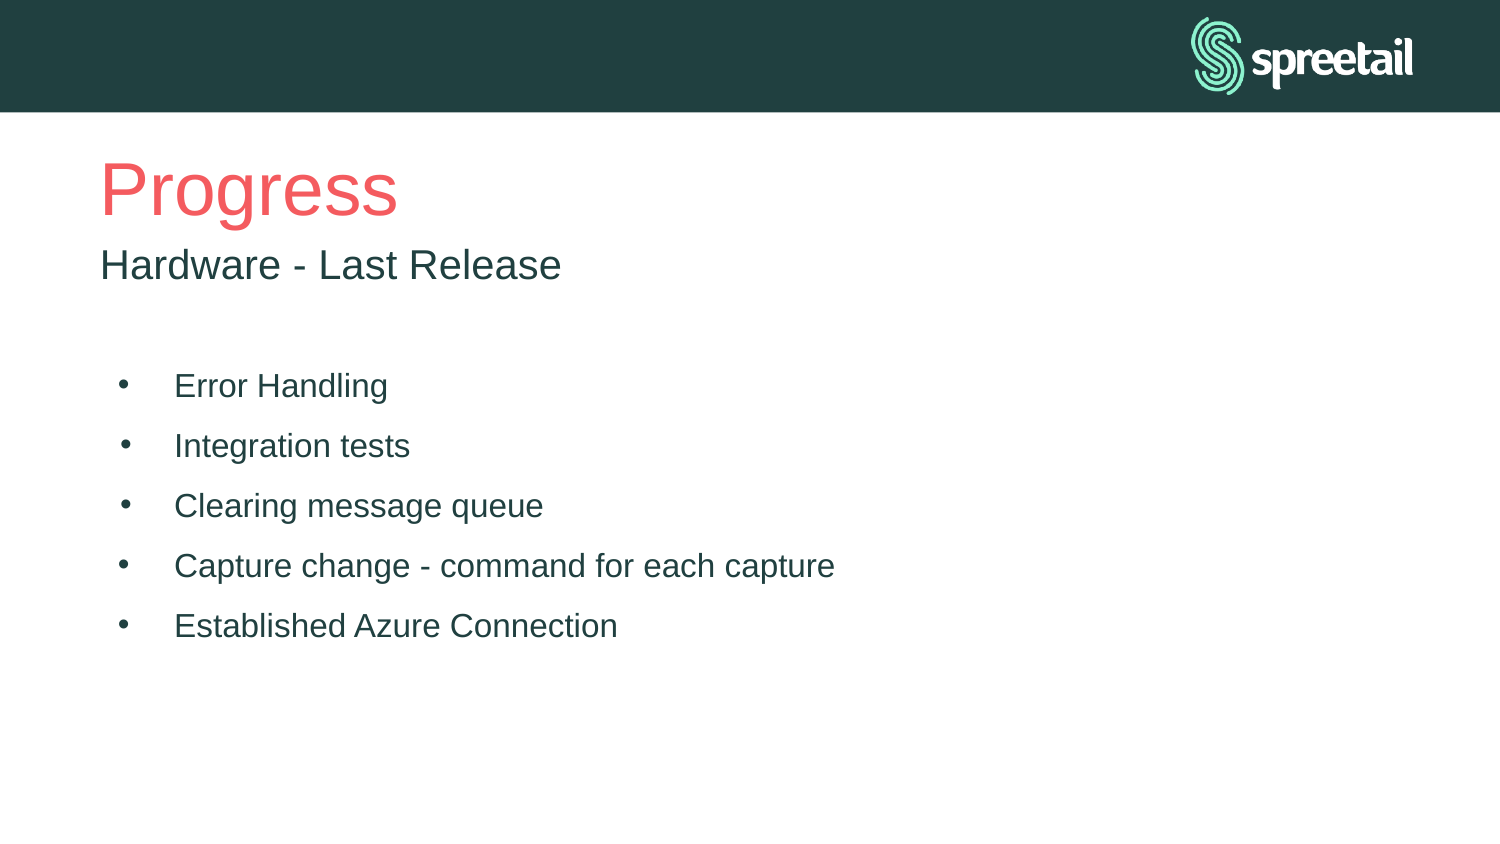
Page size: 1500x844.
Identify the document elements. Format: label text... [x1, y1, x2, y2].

list Error Handling Integration tests Clearing message queue Capture change - command for each capture Established Azure Connection [87, 338, 1413, 759]
title Progress [87, 125, 1413, 238]
picture [1191, 17, 1413, 95]
list Hardware - Last Release [88, 237, 1413, 308]
